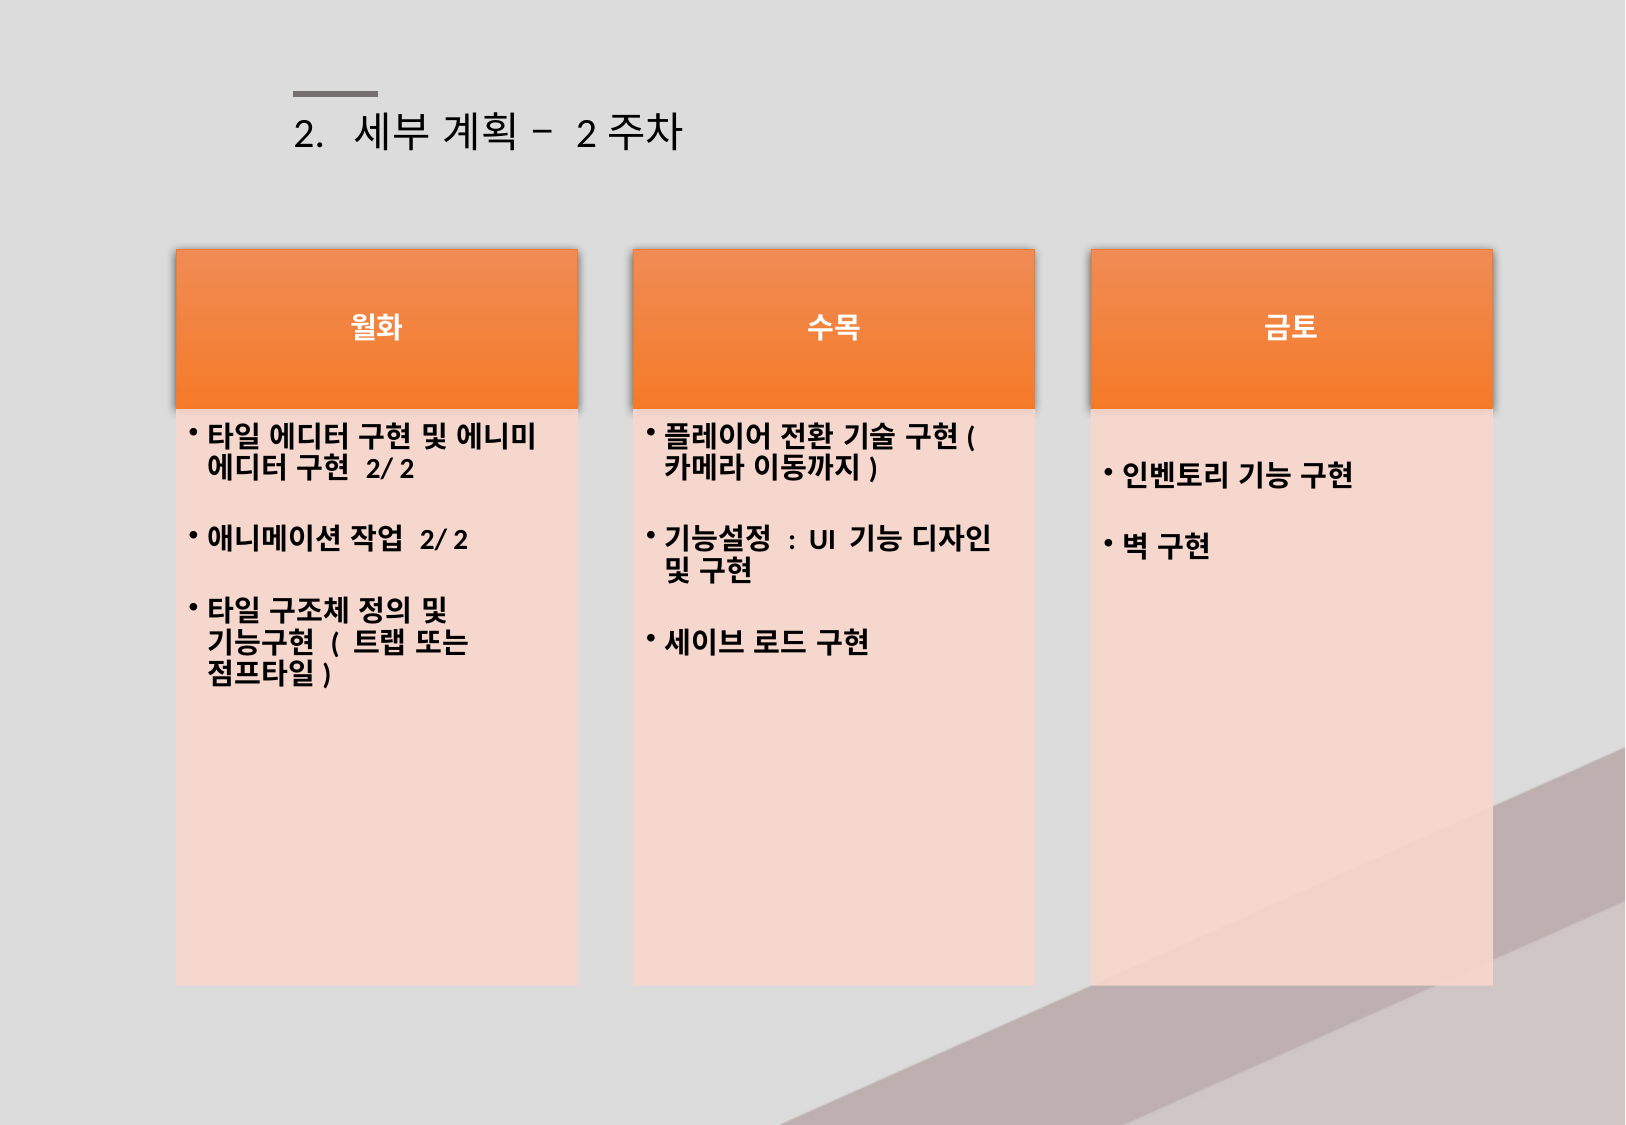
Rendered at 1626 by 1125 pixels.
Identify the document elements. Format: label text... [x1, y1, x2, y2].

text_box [175, 201, 1493, 1033]
text_box 2. 세부 계획 – 2주차 [278, 98, 1065, 164]
picture [0, 0, 1626, 1125]
